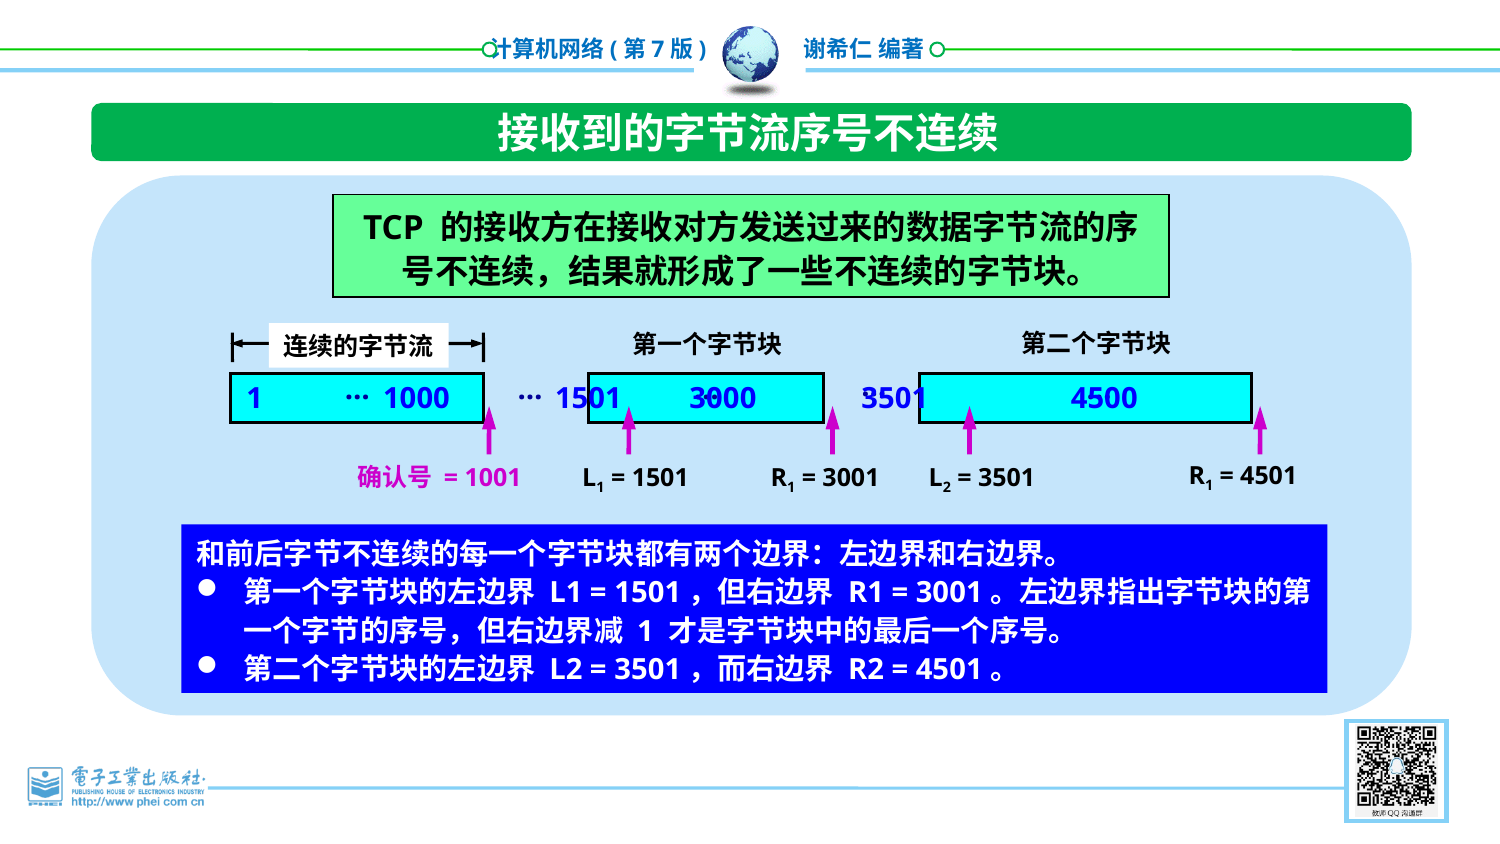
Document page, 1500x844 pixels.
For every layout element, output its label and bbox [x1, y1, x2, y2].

text_box [89, 173, 1414, 718]
picture [23, 764, 208, 809]
picture [1355, 724, 1438, 817]
picture [720, 24, 780, 99]
text_box [91, 99, 1412, 164]
